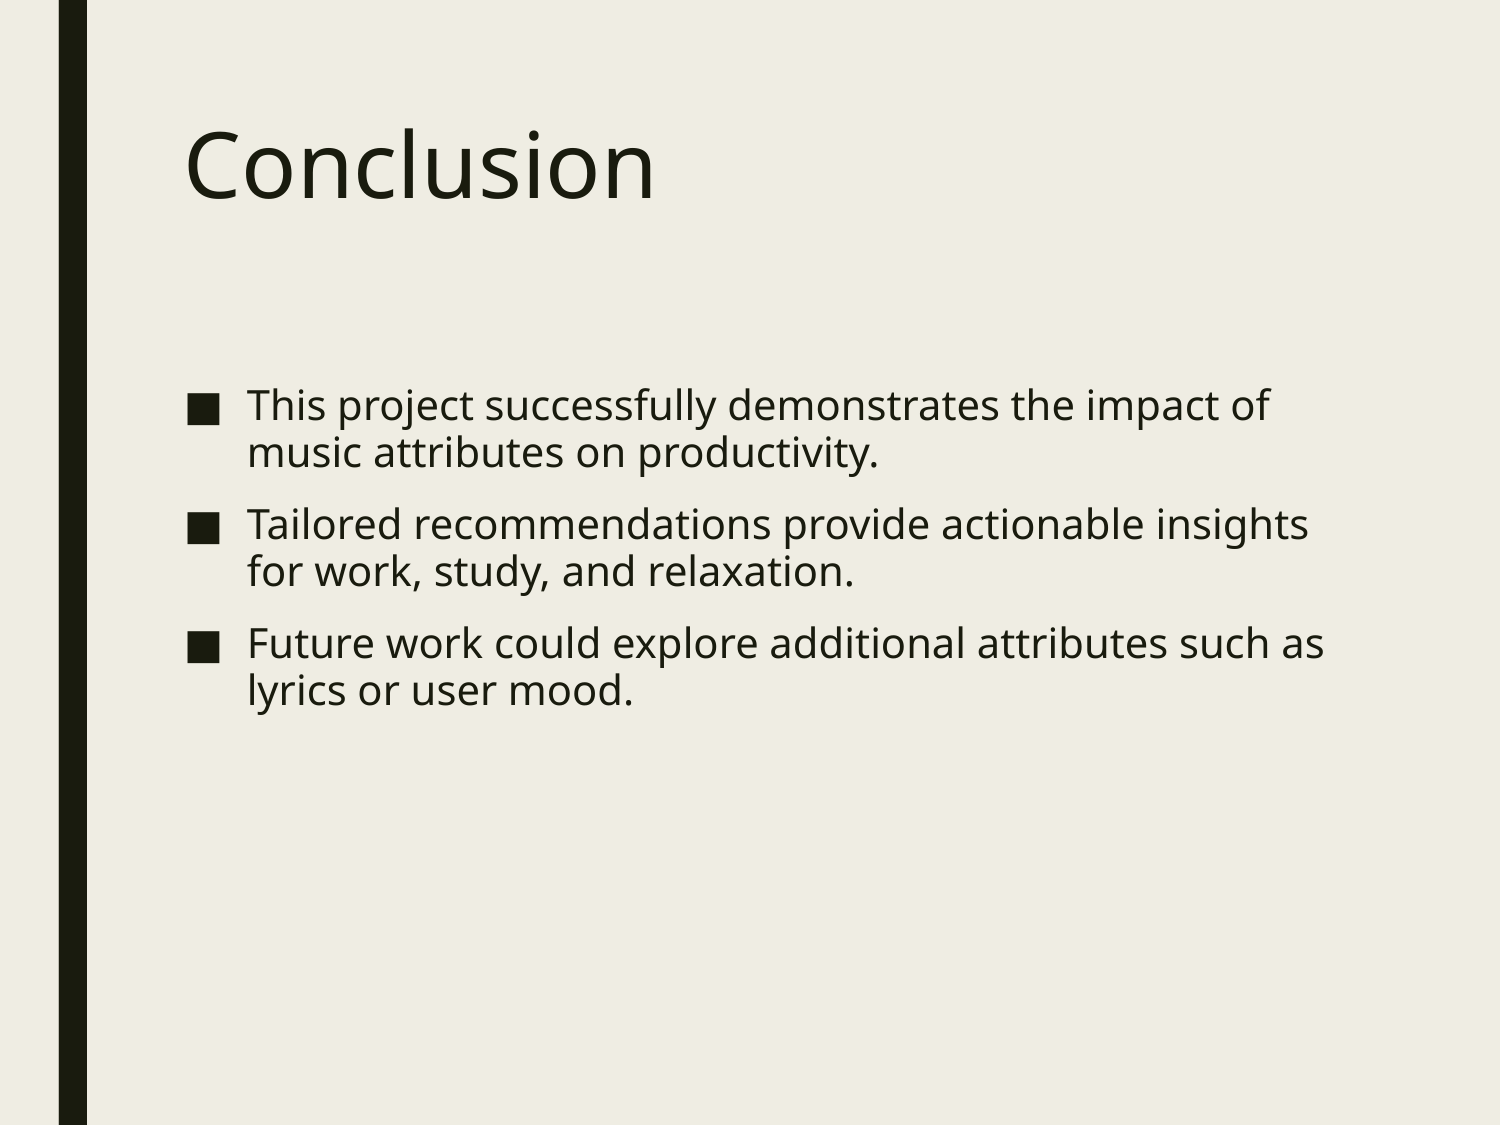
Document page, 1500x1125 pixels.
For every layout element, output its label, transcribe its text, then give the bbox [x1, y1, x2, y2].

list This project successfully demonstrates the impact of music attributes on productivity. Tailored recommendations provide actionable insights for work, study, and relaxation. Future work could explore additional attributes such as lyrics or user mood. [168, 375, 1351, 963]
title Conclusion [168, 112, 1351, 357]
